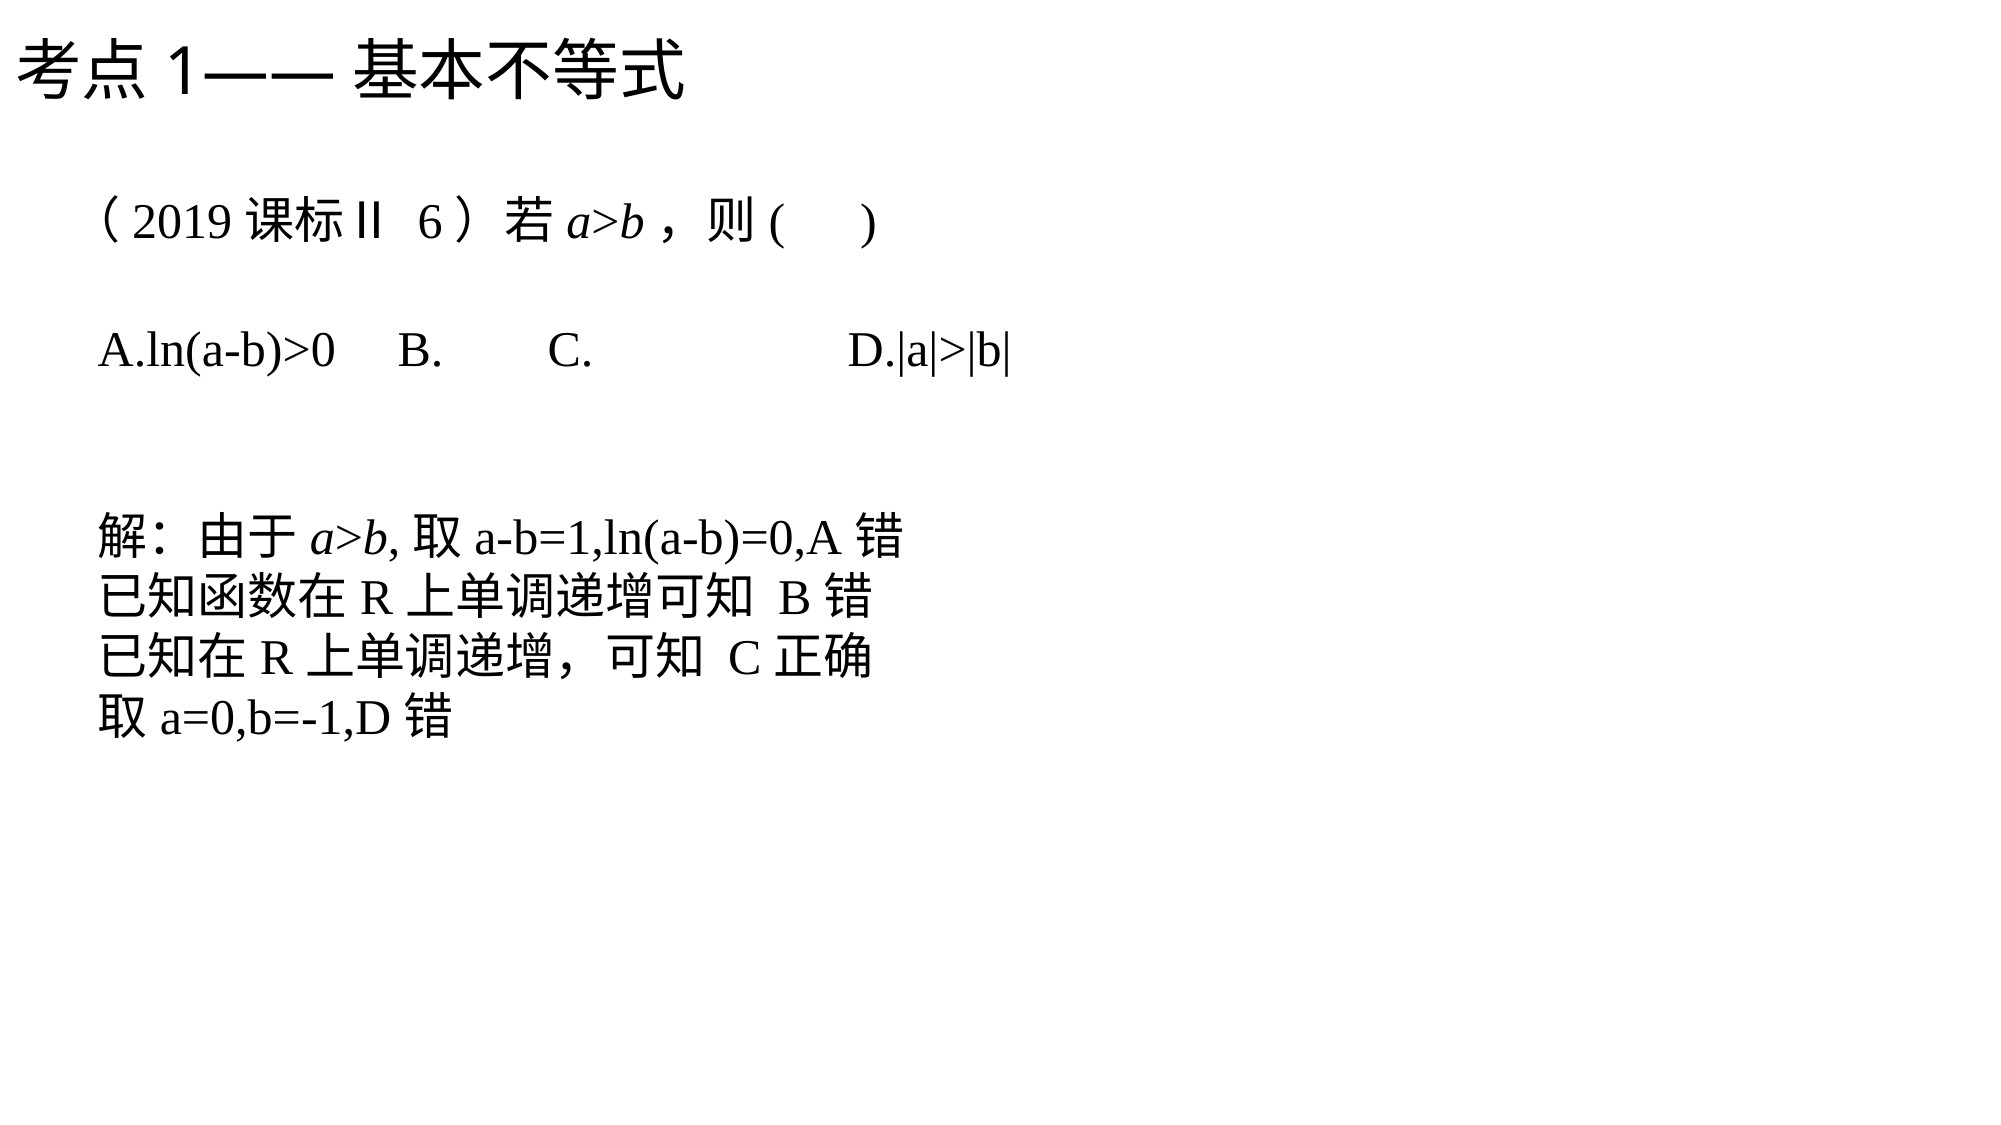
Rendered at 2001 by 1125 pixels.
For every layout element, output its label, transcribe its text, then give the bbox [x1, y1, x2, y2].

text_box 考点1——基本不等式 [0, 0, 1958, 115]
text_box （2019课标Ⅱ 6）若a>b，则( ) [55, 181, 1907, 257]
